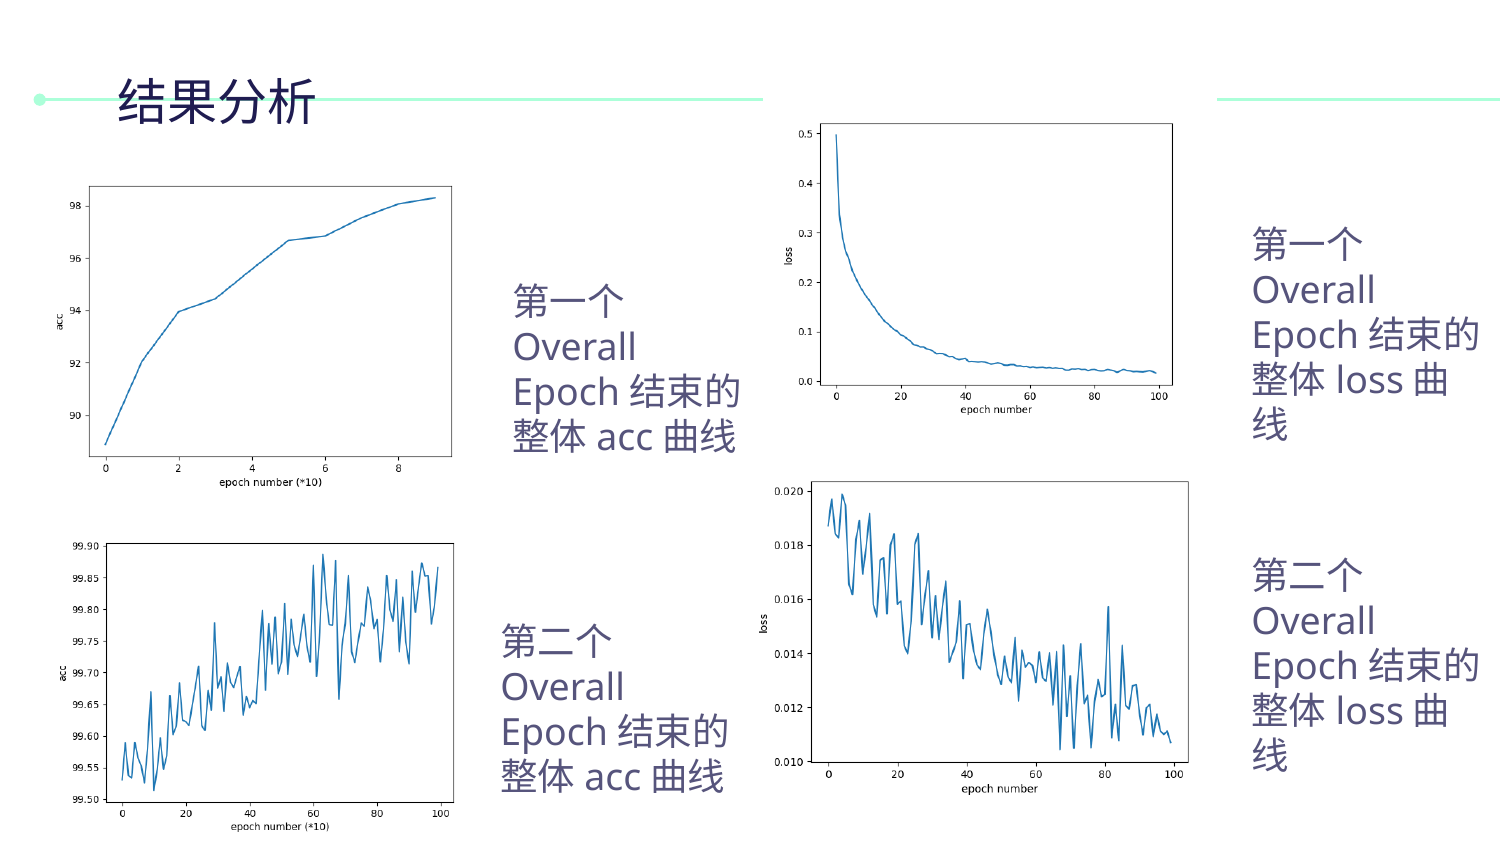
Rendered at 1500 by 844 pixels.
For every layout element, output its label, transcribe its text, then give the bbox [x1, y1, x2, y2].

text_box 第一个Overall Epoch结束的整体acc曲线 [503, 270, 761, 466]
title 结果分析 [102, 55, 1101, 144]
picture [49, 502, 498, 839]
text_box 第二个Overall Epoch结束的整体loss曲线 [1240, 544, 1500, 784]
picture [749, 437, 1236, 803]
picture [763, 82, 1217, 422]
text_box 第一个Overall Epoch结束的整体loss曲线 [1236, 213, 1500, 454]
text_box 第二个Overall Epoch结束的整体acc曲线 [503, 610, 745, 806]
picture [30, 143, 498, 495]
